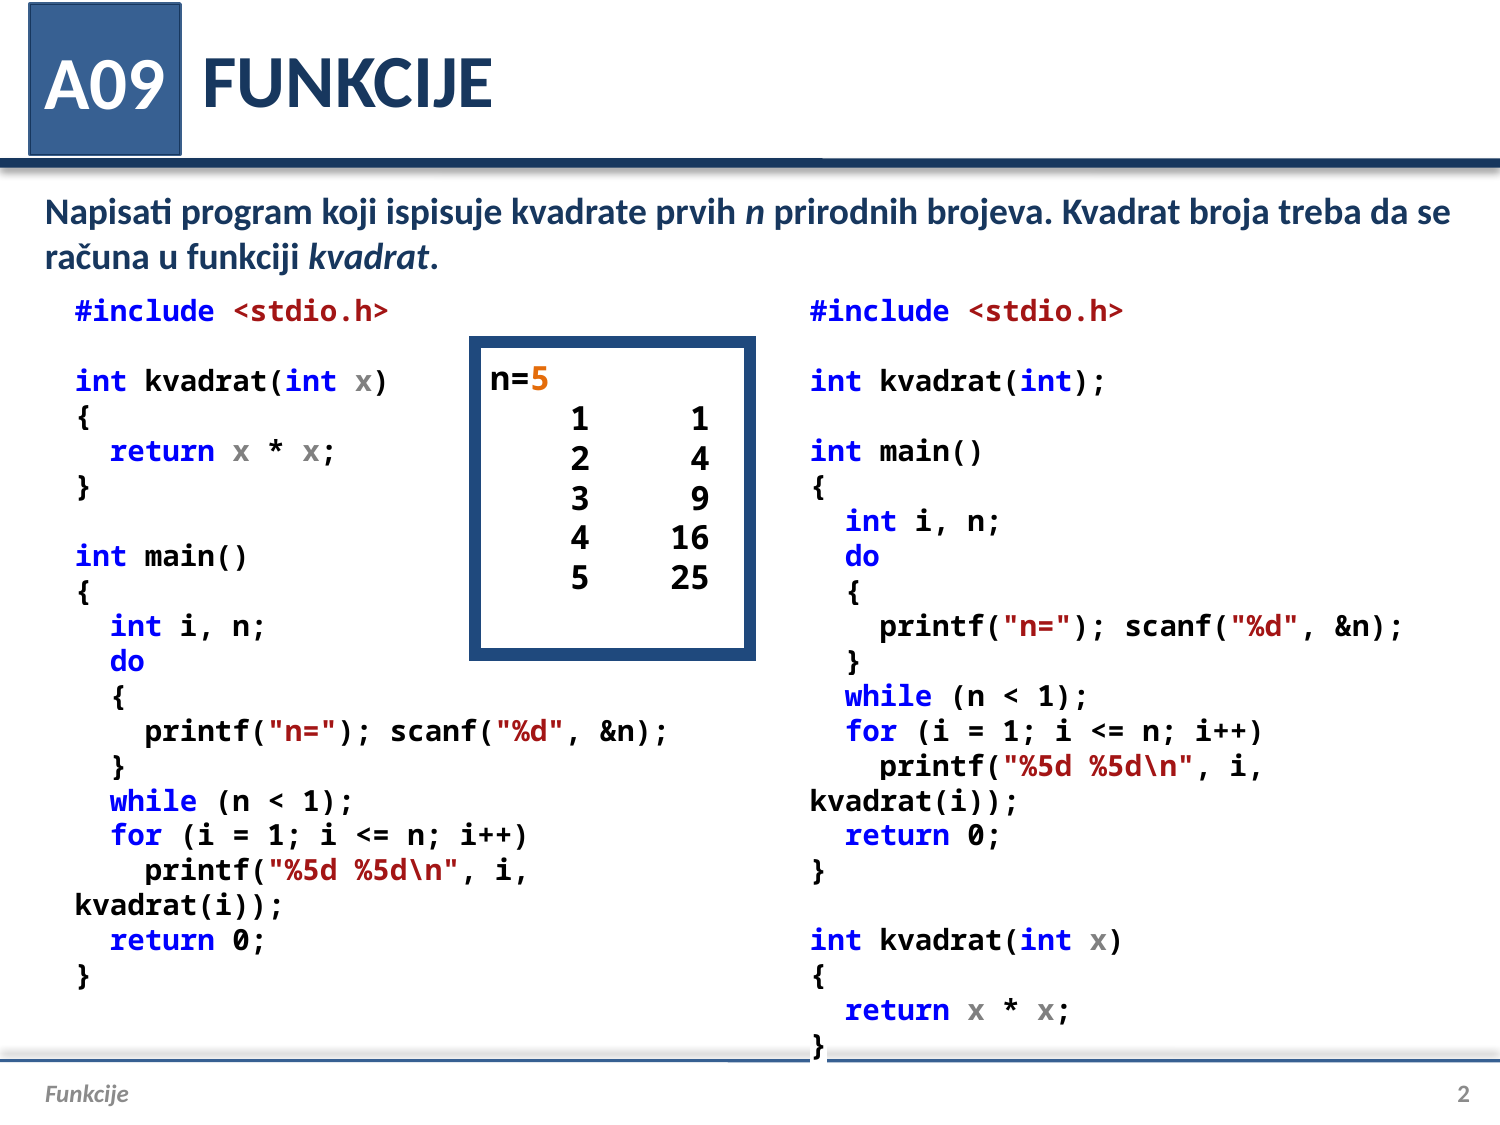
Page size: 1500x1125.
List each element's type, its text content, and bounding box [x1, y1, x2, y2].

slide_number 2 [1395, 1065, 1470, 1119]
footer Funkcije [30, 1065, 1395, 1119]
text_box n=5 1 1 2 4 3 9 4 16 5 25 [473, 340, 752, 656]
list A09 [30, 4, 180, 155]
text_box #include <stdio.h> int kvadrat(int); int main() { int i, n; do { printf("n="); scanf("%d", &n); } while (n < 1); for (i = 1; i <= n; i++) printf("%5d %5d\n", i, kvadrat(i)); return 0; } int kvadrat(int x) { return x * x; } [794, 284, 1468, 1069]
text_box #include <stdio.h> int kvadrat(int x) { return x * x; } int main() { int i, n; do { printf("n="); scanf("%d", &n); } while (n < 1); for (i = 1; i <= n; i++) printf("%5d %5d\n", i, kvadrat(i)); return 0; } [60, 284, 753, 999]
title FUNKCIJE [187, 2, 1470, 153]
text_box Napisati program koji ispisuje kvadrate prvih n prirodnih brojeva. Kvadrat broja treba da se računa u funkciji kvadrat. [29, 179, 1470, 285]
